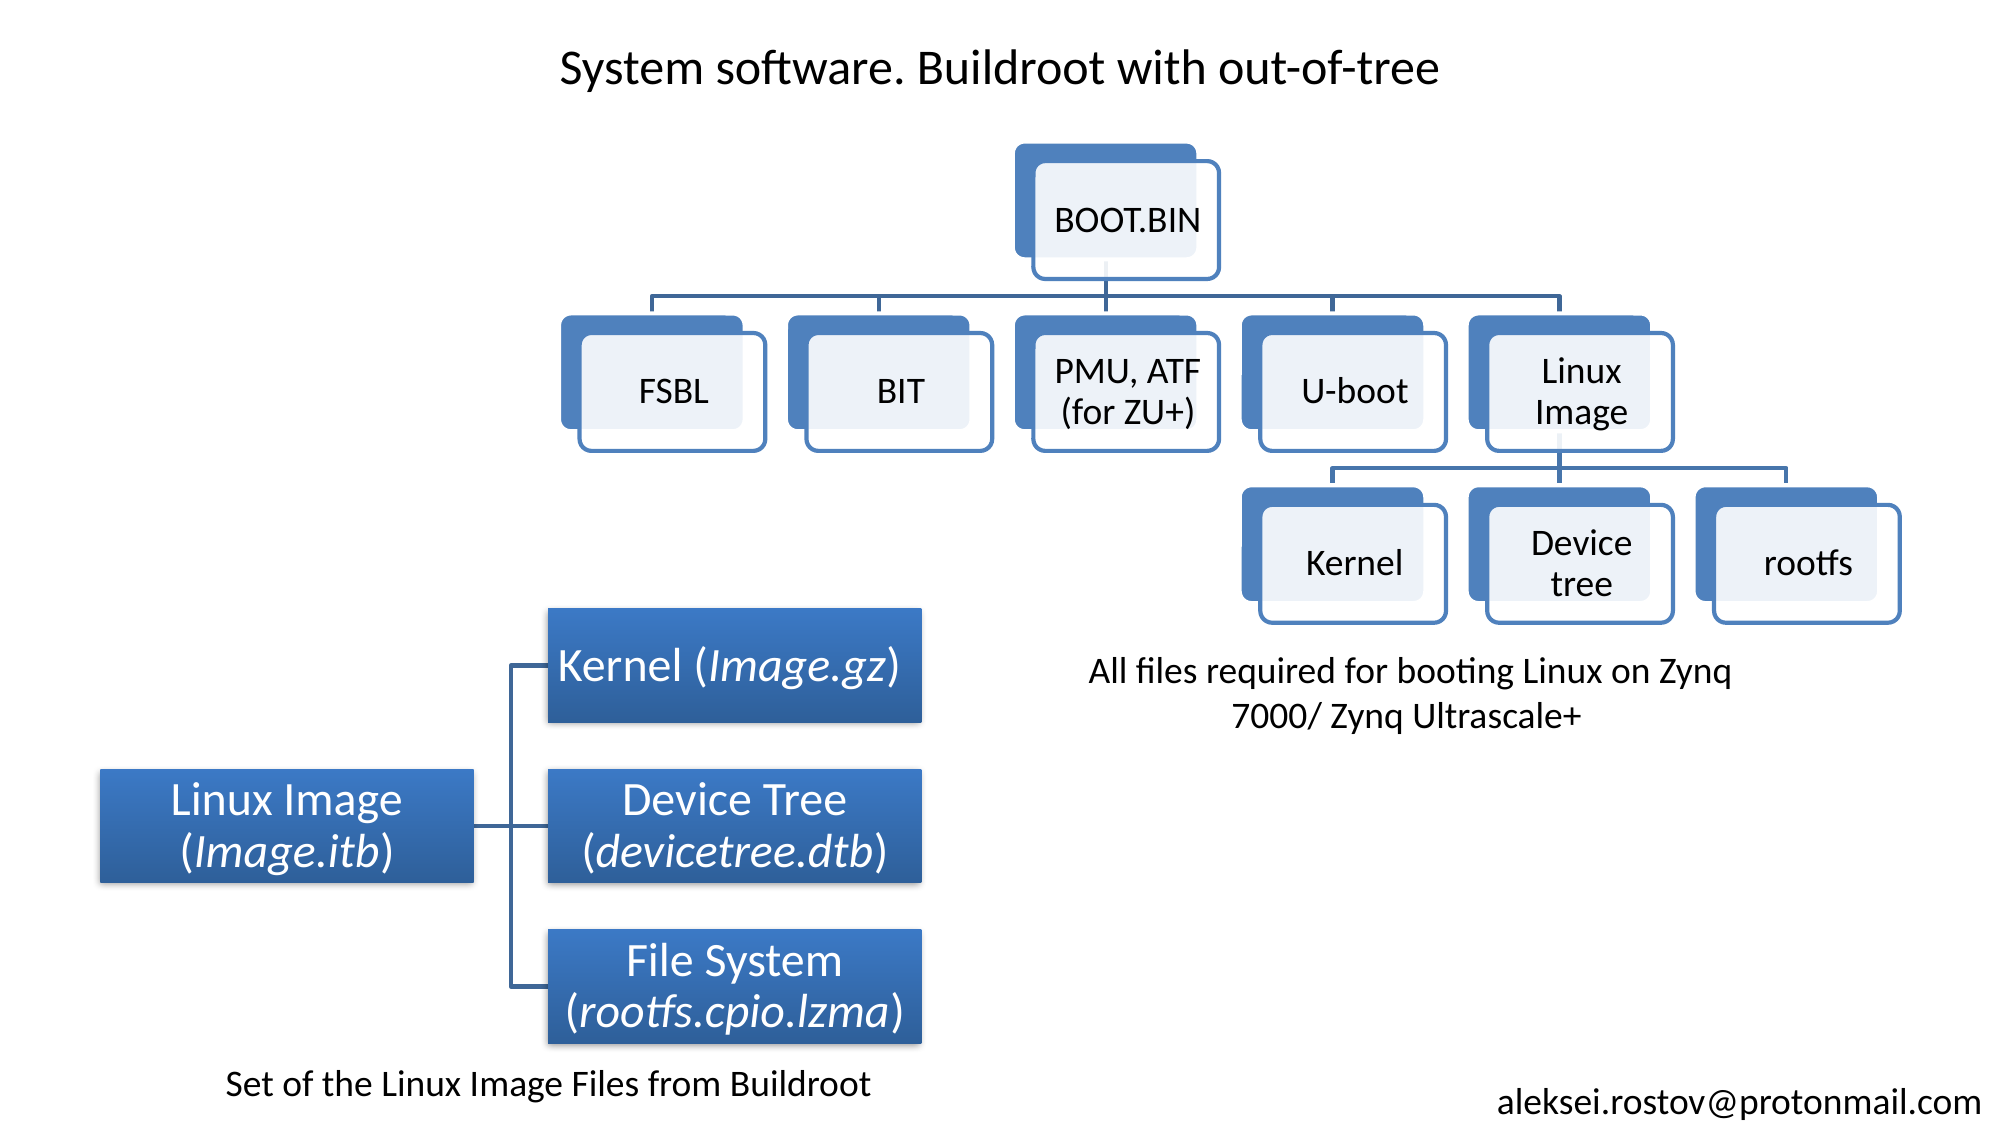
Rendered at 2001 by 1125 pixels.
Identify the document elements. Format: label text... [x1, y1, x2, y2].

text_box All files required for booting Linux on Zynq 7000/ Zynq Ultrascale+ [1055, 648, 1767, 744]
text_box aleksei.rostov@protonmail.com [1482, 1069, 1998, 1125]
title System software. Buildroot with out-of-tree [99, 26, 1900, 102]
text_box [558, 125, 1901, 640]
text_box Set of the Linux Image Files from Buildroot [99, 1051, 998, 1112]
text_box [99, 549, 923, 1103]
